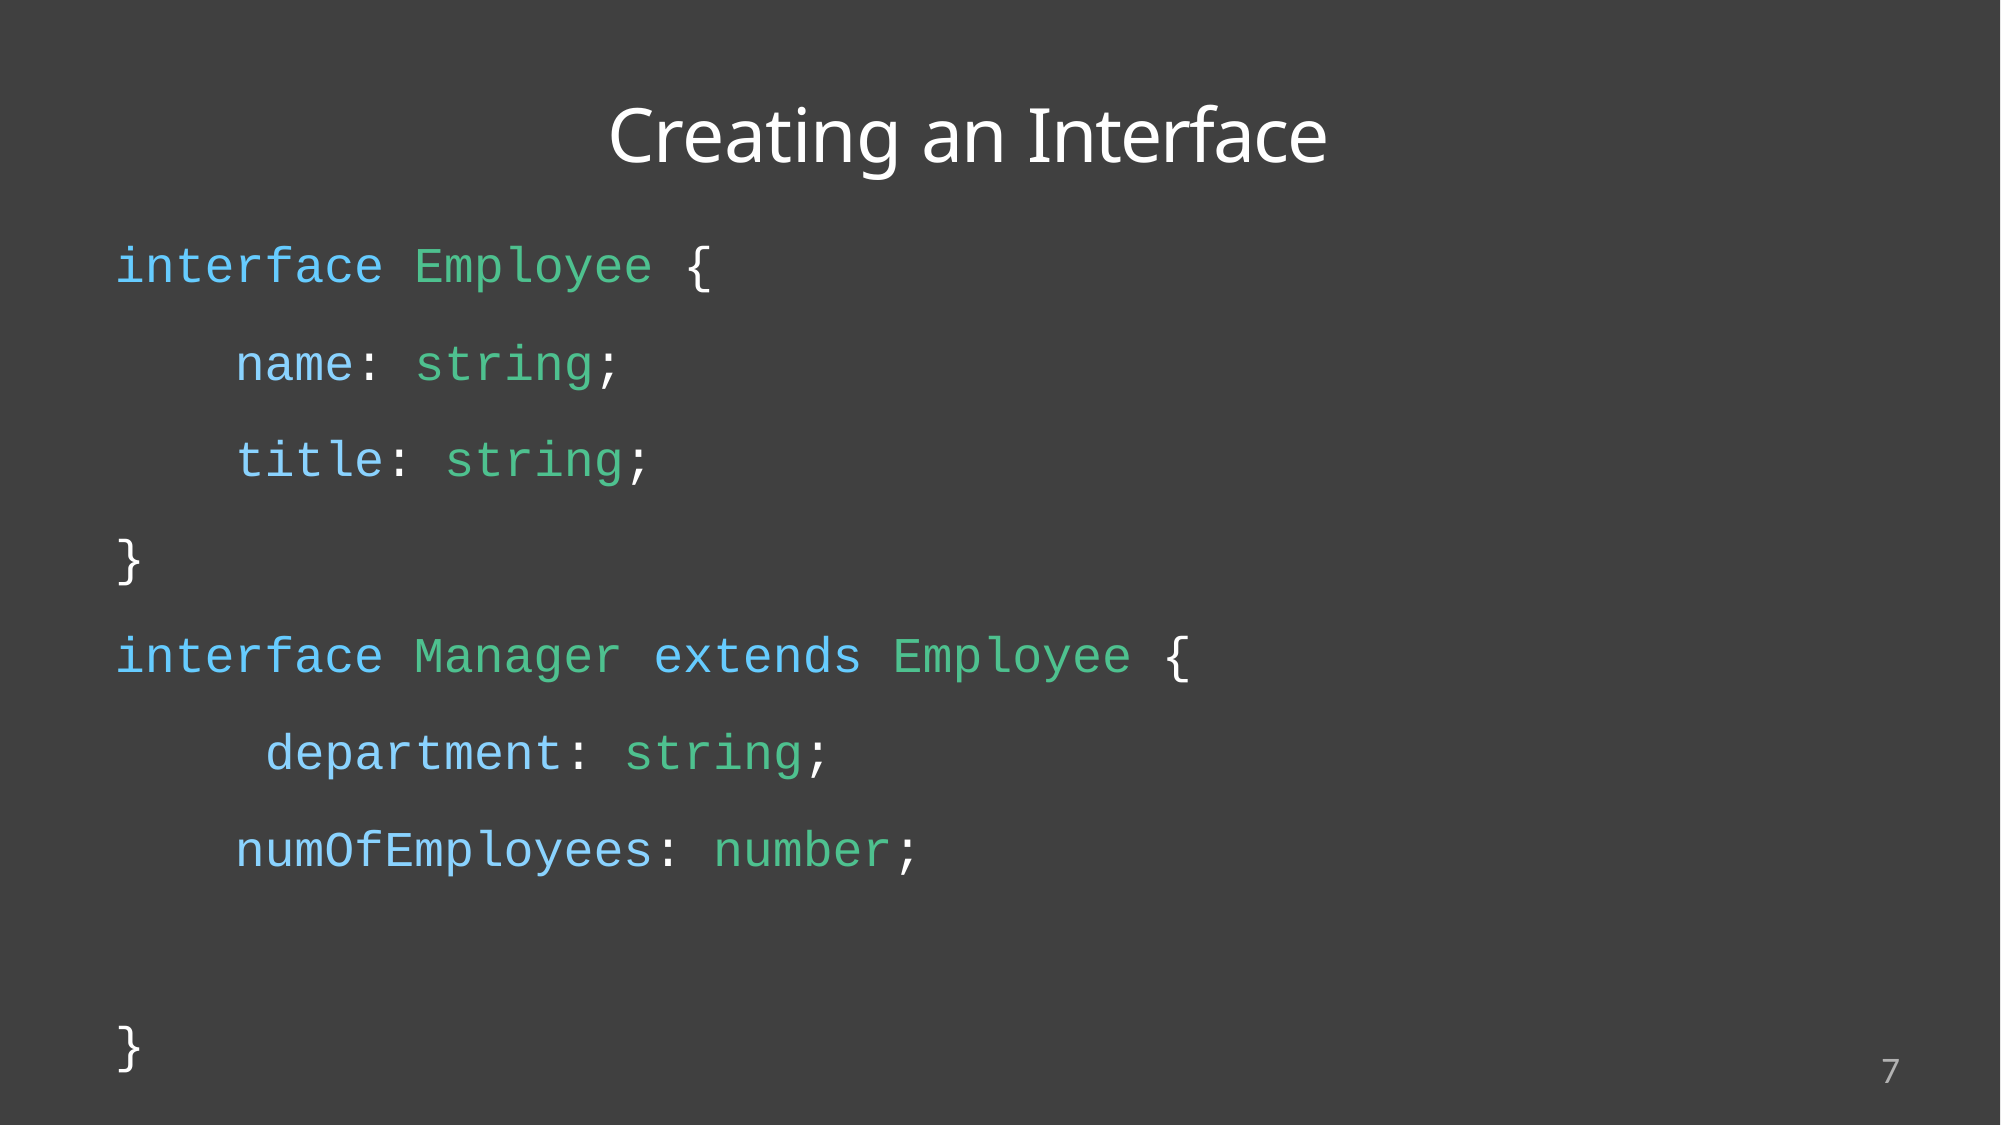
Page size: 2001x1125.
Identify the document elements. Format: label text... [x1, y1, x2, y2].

text_box } [112, 1007, 148, 1073]
slide_number 7 [1440, 1046, 1900, 1103]
title Creating an Interface [604, 84, 1381, 275]
text_box interface Employee { name: string; title: string; } interface Manager extends Employee { department: string; numOfEmployees: number; [112, 230, 1196, 877]
